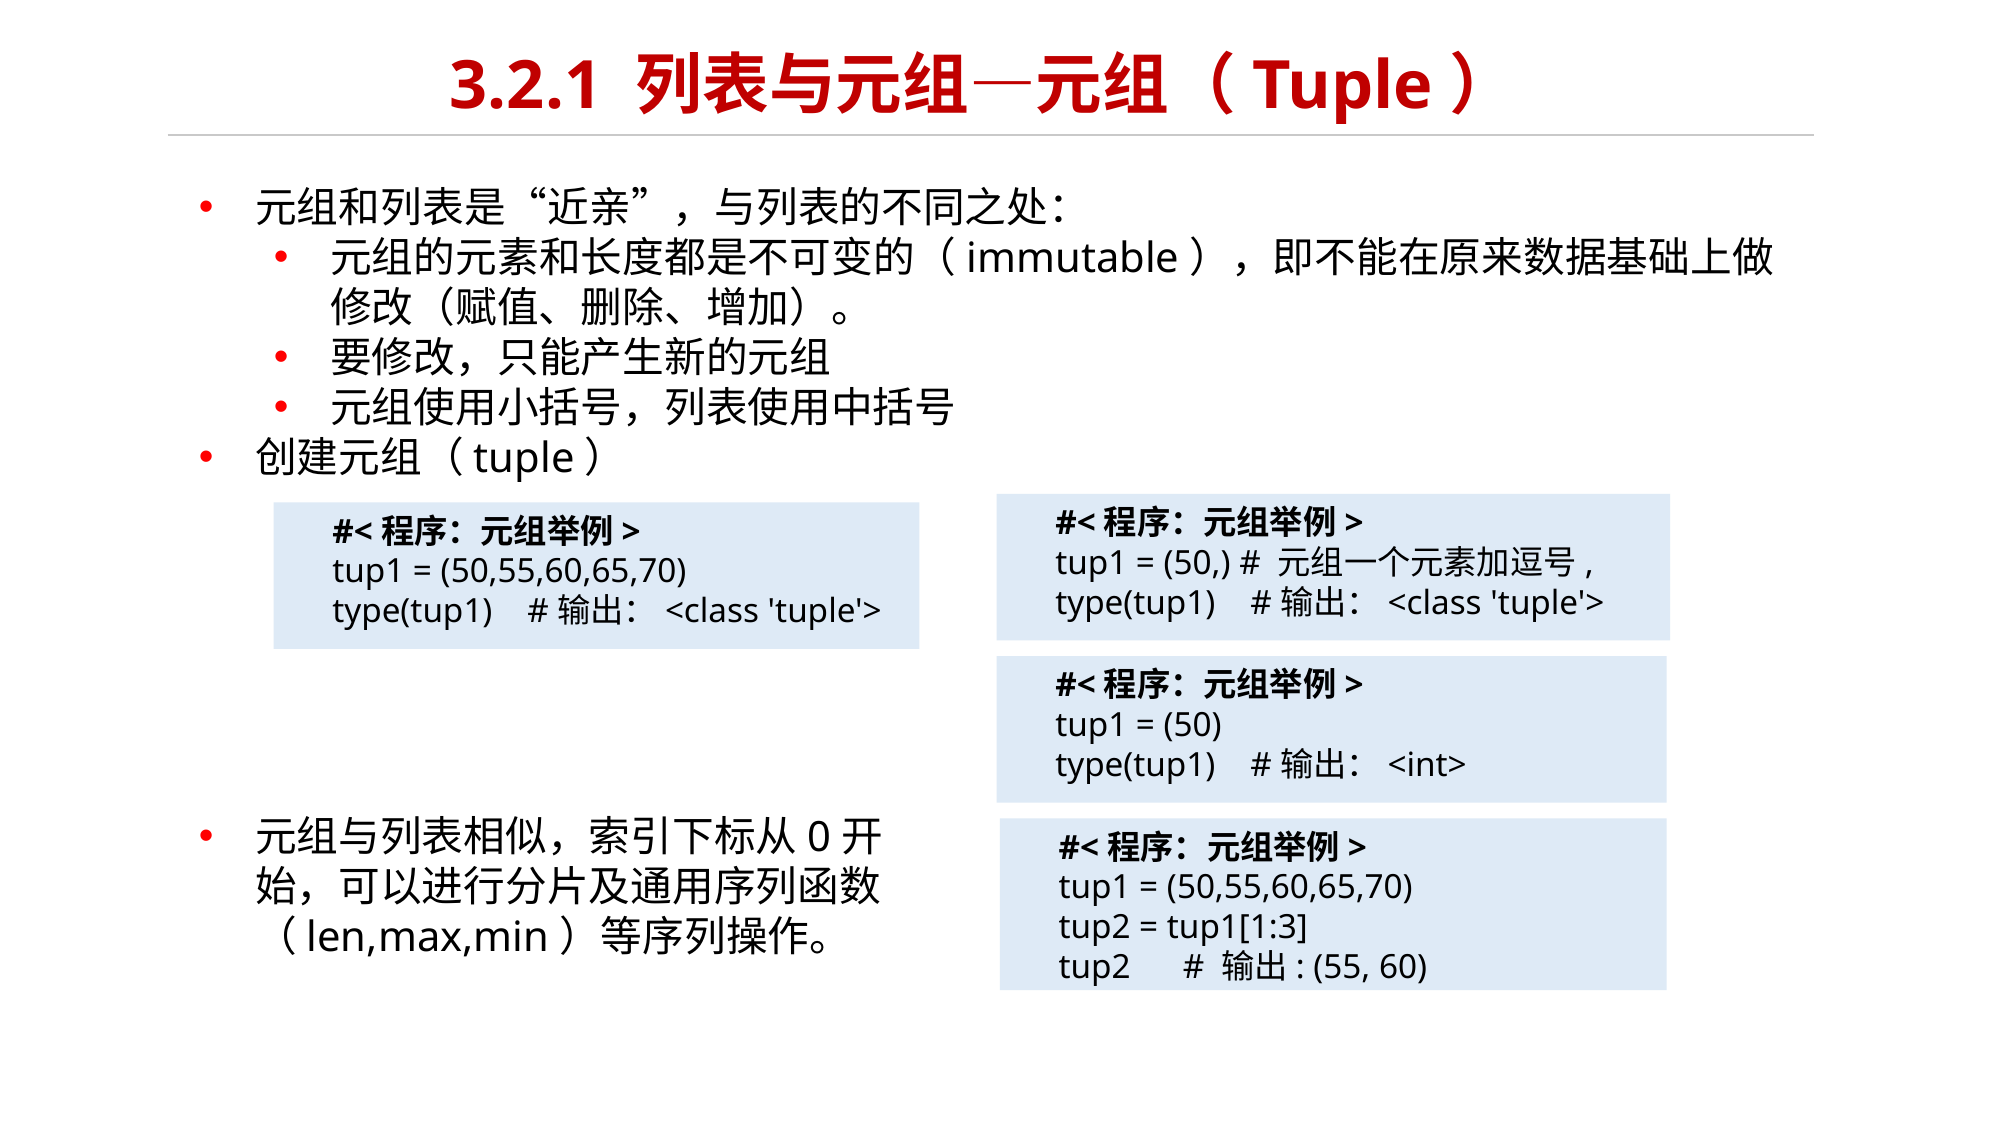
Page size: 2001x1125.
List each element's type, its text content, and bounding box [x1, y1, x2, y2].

text_box 元组与列表相似，索引下标从0开始，可以进行分片及通用序列函数（len,max,min）等序列操作。 [184, 802, 950, 968]
text_box #<程序：元组举例> tup1 = (50,55,60,65,70) tup2 = tup1[1:3] tup2 # 输出: (55, 60) [999, 818, 1667, 991]
text_box 元组和列表是“近亲”，与列表的不同之处： 元组的元素和长度都是不可变的（immutable），即不能在原来数据基础上做修改（赋值、删除、增加）。 要修改，只能产生新的元组 元组使用小括号，列表使用中括号 创建元组（tuple） [184, 173, 1810, 489]
text_box #<程序：元组举例> tup1 = (50,55,60,65,70) type(tup1) #输出：<class 'tuple'> [273, 502, 920, 649]
text_box #<程序：元组举例> tup1 = (50) type(tup1) #输出：<int> [996, 656, 1667, 803]
text_box #<程序：元组举例> tup1 = (50,) # 元组一个元素加逗号, type(tup1) #输出：<class 'tuple'> [996, 493, 1671, 641]
title 3.2.1 列表与元组—元组（Tuple） [336, 43, 1630, 151]
